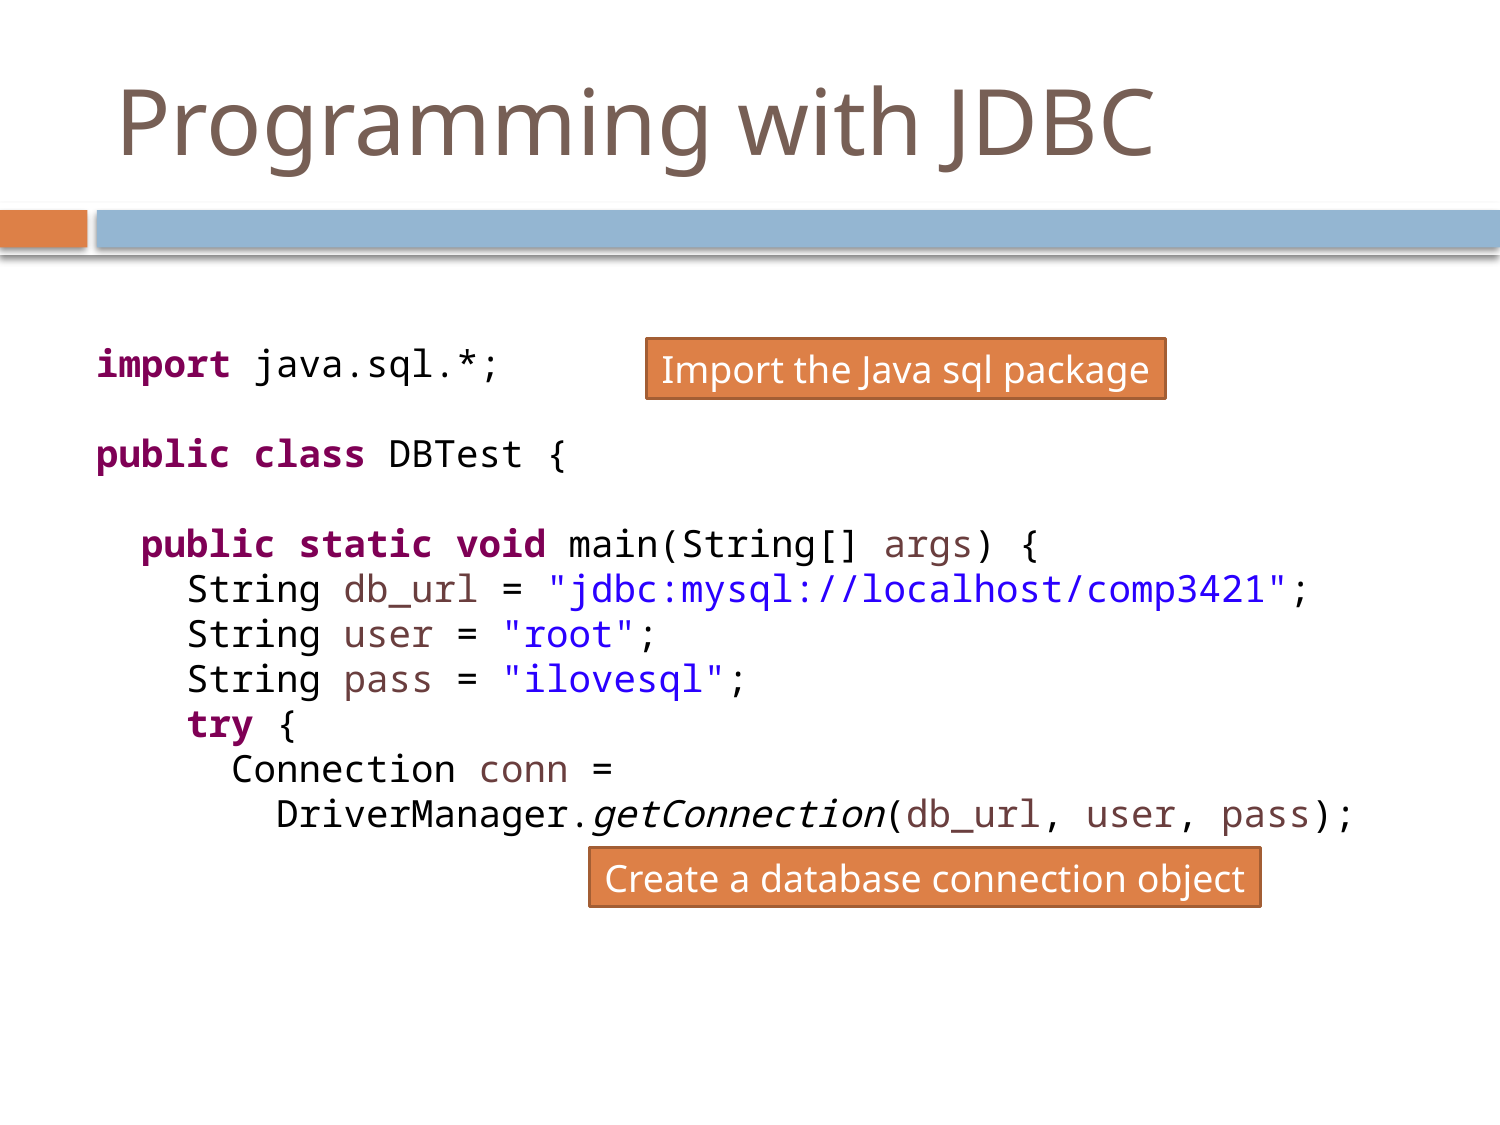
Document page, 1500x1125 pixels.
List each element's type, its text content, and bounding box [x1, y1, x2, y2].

text_box Create a database connection object [588, 846, 1262, 908]
text_box import java.sql.*; public class DBTest { public static void main(String[] args) { String db_url = "jdbc:mysql://localhost/comp3421"; String user = "root"; String pass = "ilovesql"; try { Connection conn = DriverManager.getConnection(db_url, user, pass); [81, 332, 1419, 842]
title Programming with JDBC [100, 37, 1438, 200]
